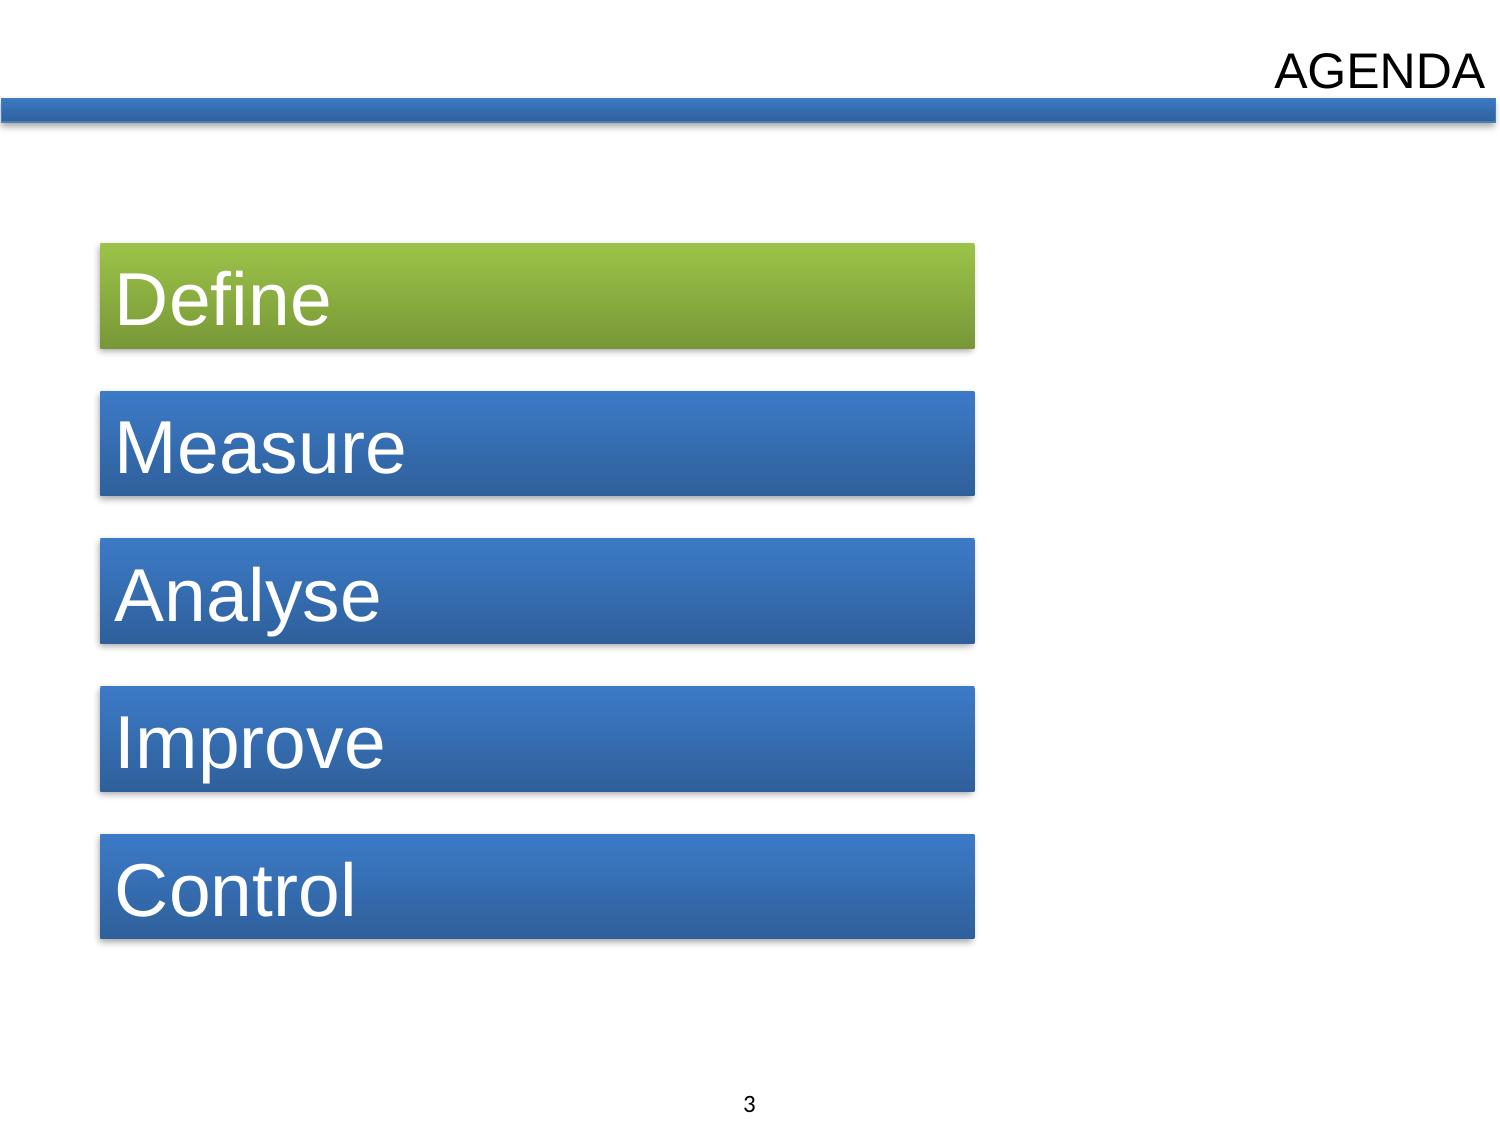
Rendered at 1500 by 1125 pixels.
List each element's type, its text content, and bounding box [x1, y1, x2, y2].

text_box Measure [100, 391, 975, 496]
text_box Define [100, 243, 975, 349]
text_box Analyse [100, 538, 975, 644]
text_box Improve [100, 686, 975, 792]
text_box AGENDA [726, 30, 1500, 106]
text_box Control [100, 834, 975, 939]
